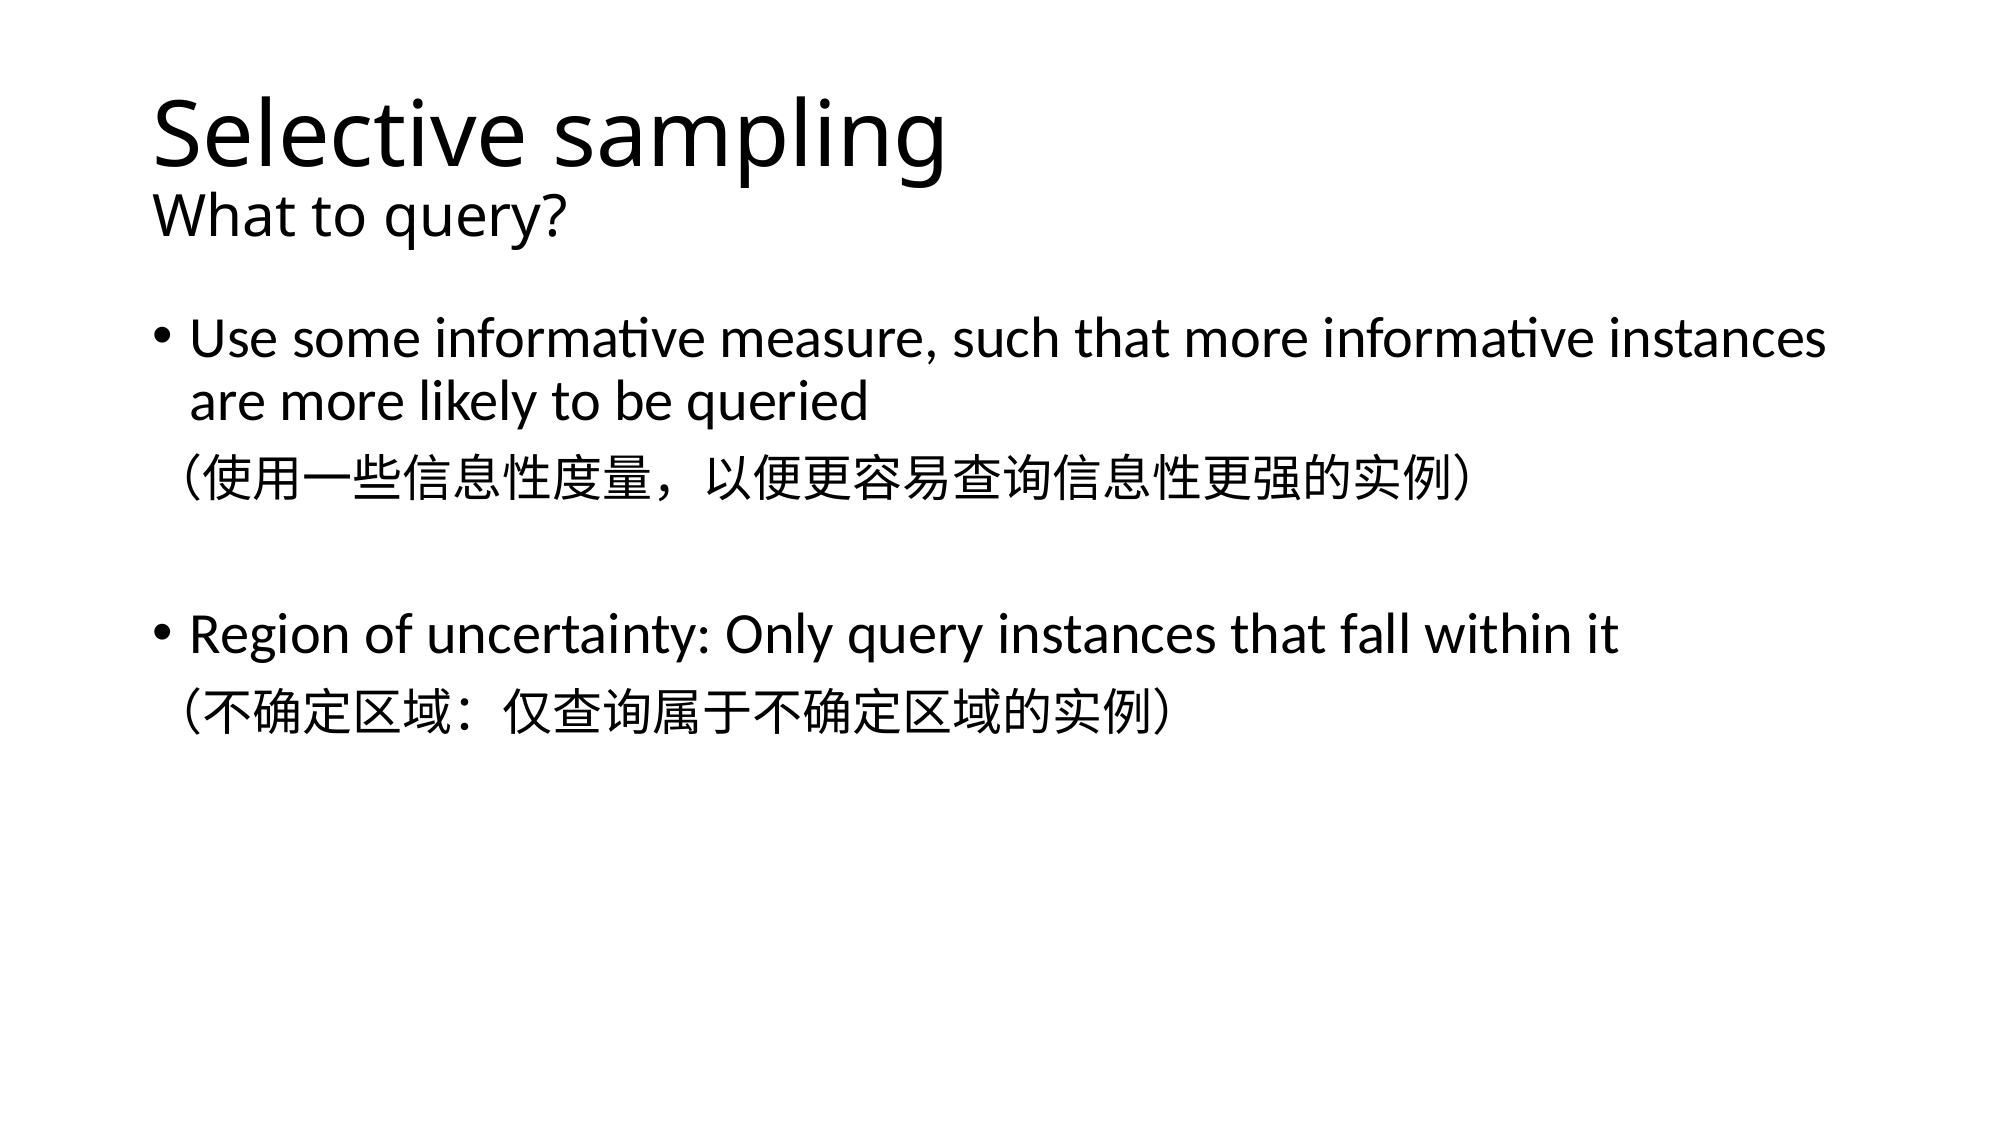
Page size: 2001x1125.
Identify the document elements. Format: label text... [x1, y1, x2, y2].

title Selective sampling What to query? [137, 59, 1863, 278]
list Use some informative measure, such that more informative instances are more likely to be queried （使用一些信息性度量，以便更容易查询信息性更强的实例） Region of uncertainty: Only query instances that fall within it （不确定区域：仅查询属于不确定区域的实例） [137, 299, 1863, 1014]
